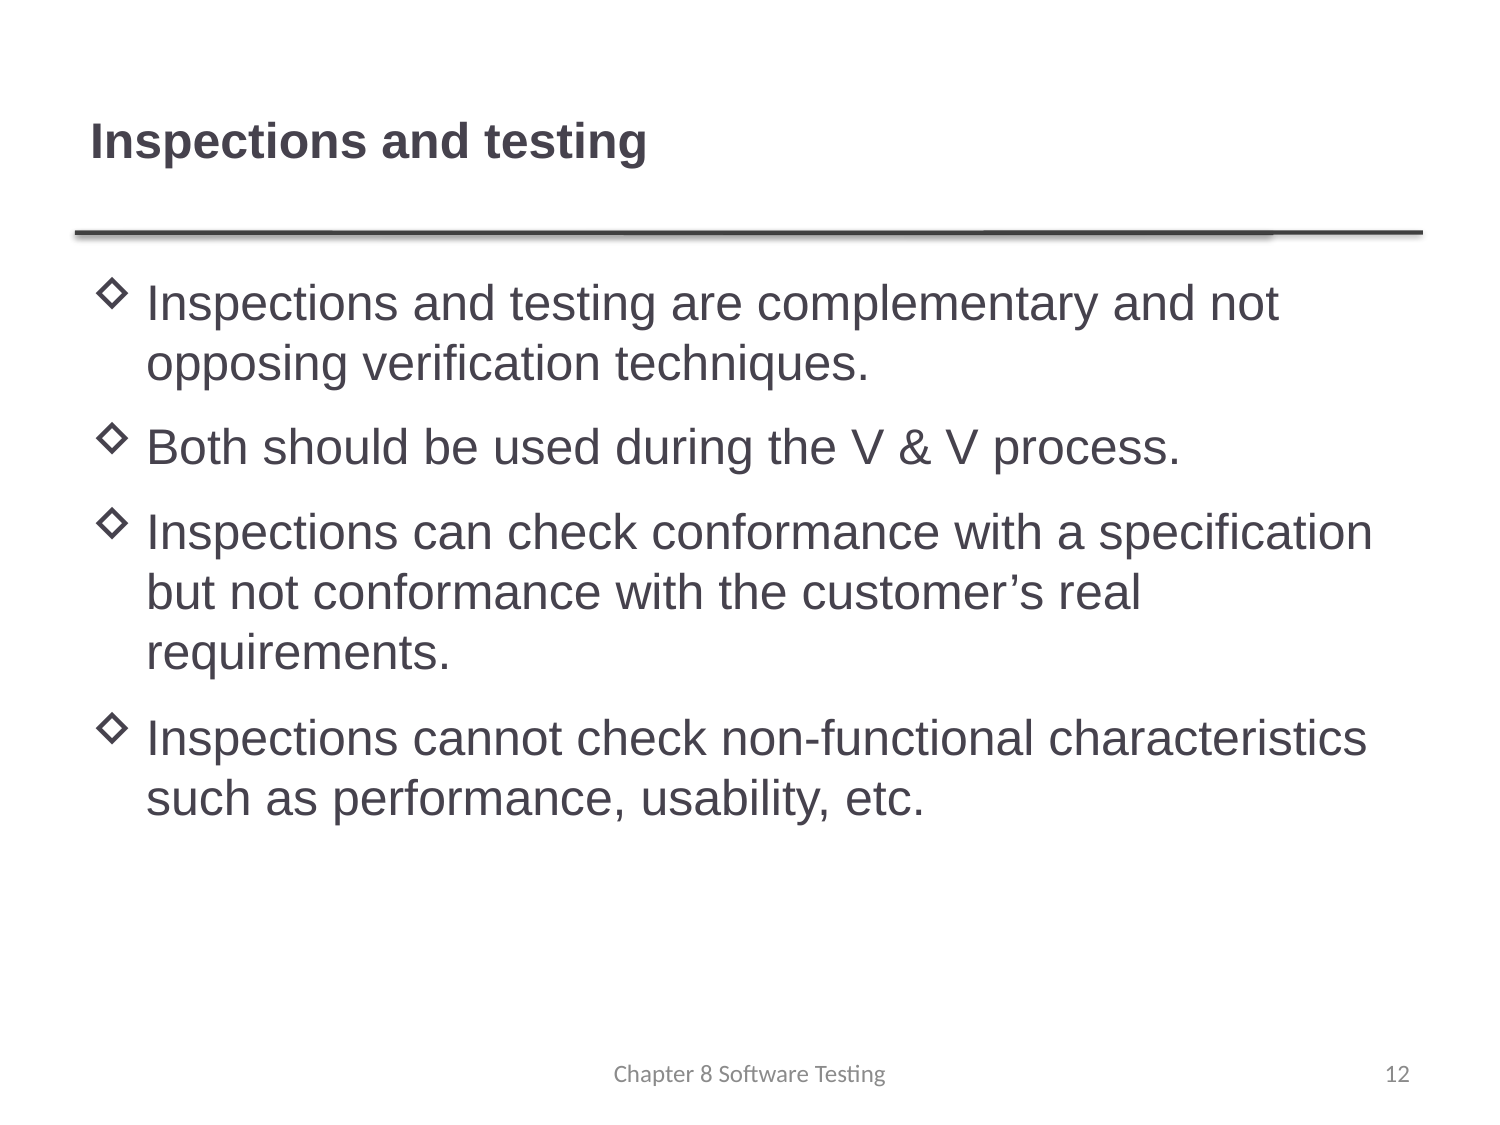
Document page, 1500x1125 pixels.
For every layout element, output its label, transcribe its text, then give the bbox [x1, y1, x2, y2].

slide_number 12 [1074, 1042, 1425, 1103]
list Inspections and testing are complementary and not opposing verification techniques. Both should be used during the V & V process. Inspections can check conformance with a specification but not conformance with the customer’s real requirements. Inspections cannot check non-functional characteristics such as performance, usability, etc. [75, 262, 1425, 1005]
title Inspections and testing [74, 44, 1272, 233]
footer Chapter 8 Software Testing [512, 1042, 988, 1103]
